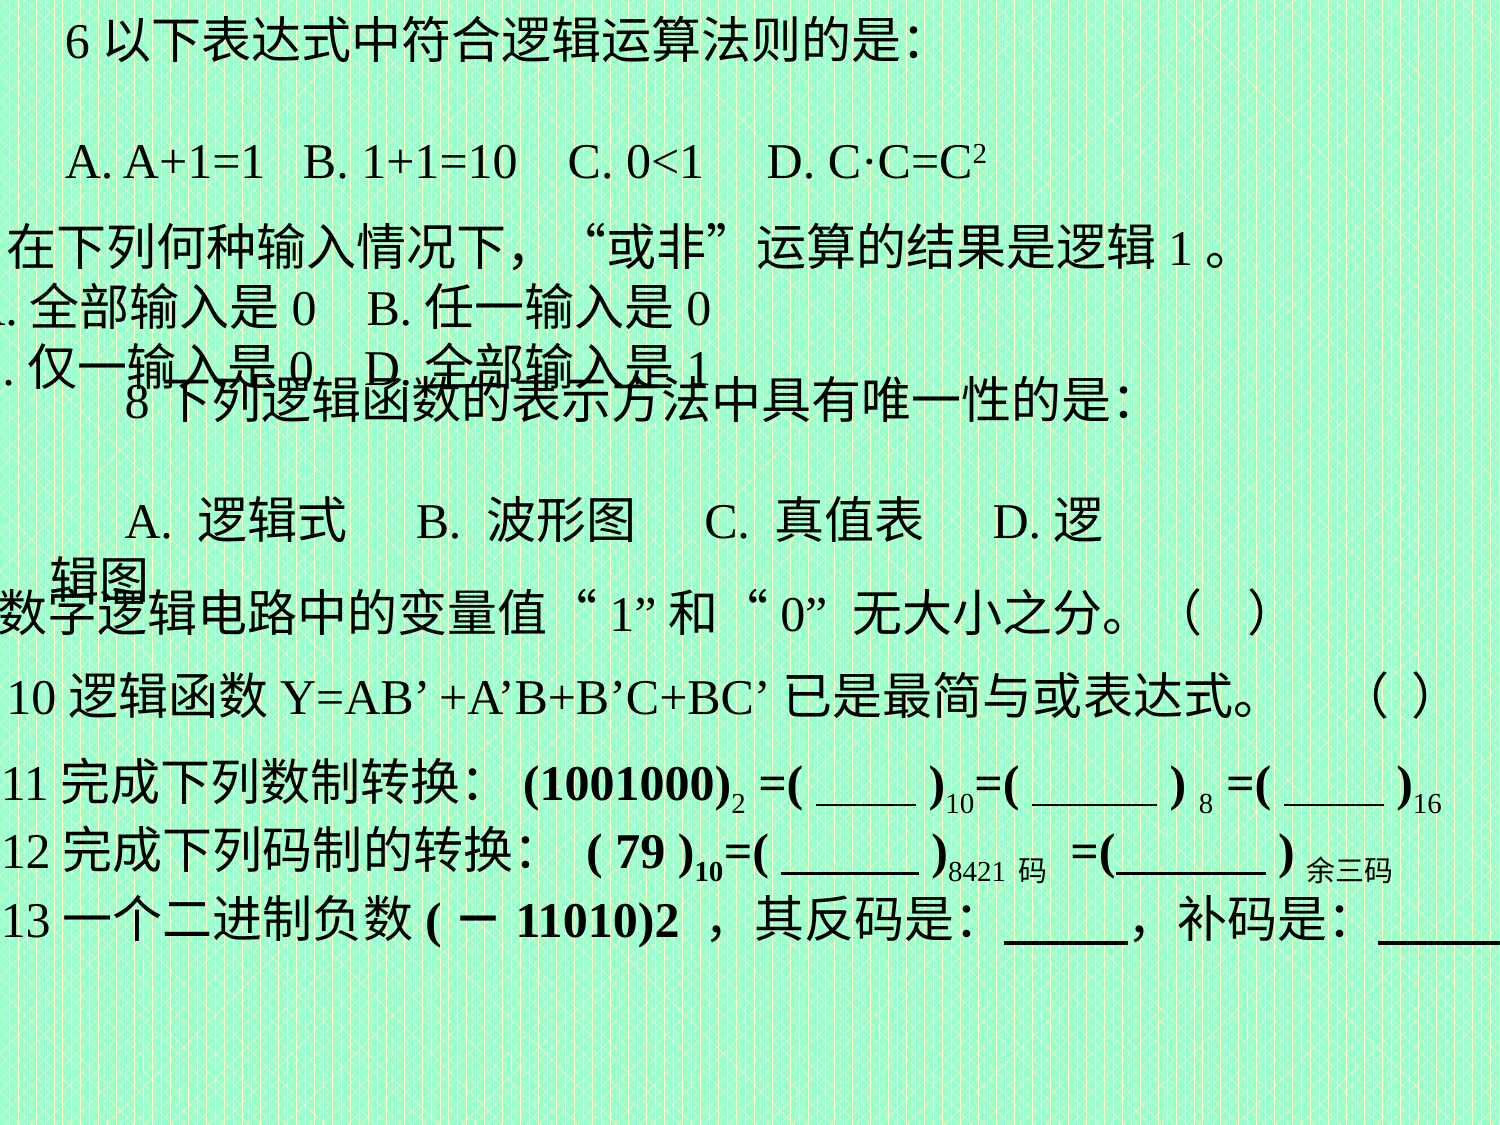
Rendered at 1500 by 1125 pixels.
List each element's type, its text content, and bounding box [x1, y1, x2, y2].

table_cell 1 [620, 410, 627, 417]
text_box 7在下列何种输入情况下，“或非”运算的结果是逻辑1。 A.全部输入是0 B.任一输入是0 C.仅一输入是0 D.全部输入是1 [0, 208, 1270, 403]
table_cell 1 [522, 403, 529, 411]
table_cell 1 [584, 408, 589, 417]
table_cell 1 [1015, 407, 1019, 418]
text_box 11完成下列数制转换：(1001000)2 =( )10=( ) 8 =( )16 12完成下列码制的转换： ( 79 )10=( )8421码 =( )余三码 13一个二进制负数(－11010)2 ，其反码是： ，补码是： 。 [0, 743, 1500, 955]
table_cell 1 [846, 407, 852, 418]
text_box 6以下表达式中符合逻辑运算法则的是： A. A+1=1 B. 1+1=10 C. 0<1 D. C·C=C2 [0, 1, 1132, 196]
text_box 10逻辑函数Y=AB’ +A’B+B’C+BC’已是最简与或表达式。 （ ） [0, 657, 1477, 732]
text_box 9数字逻辑电路中的变量值“1”和“0” 无大小之分。（ ） [0, 574, 1324, 649]
table_cell 1 [126, 407, 132, 415]
table_cell 1 [426, 408, 431, 417]
text_box 8下列逻辑函数的表示方法中具有唯一性的是： A. 逻辑式 B. 波形图 C. 真值表 D.逻辑图 [34, 420, 1158, 556]
table_cell 1 [890, 403, 897, 410]
table_cell 1 [351, 408, 359, 417]
table_cell 1 [336, 403, 341, 411]
